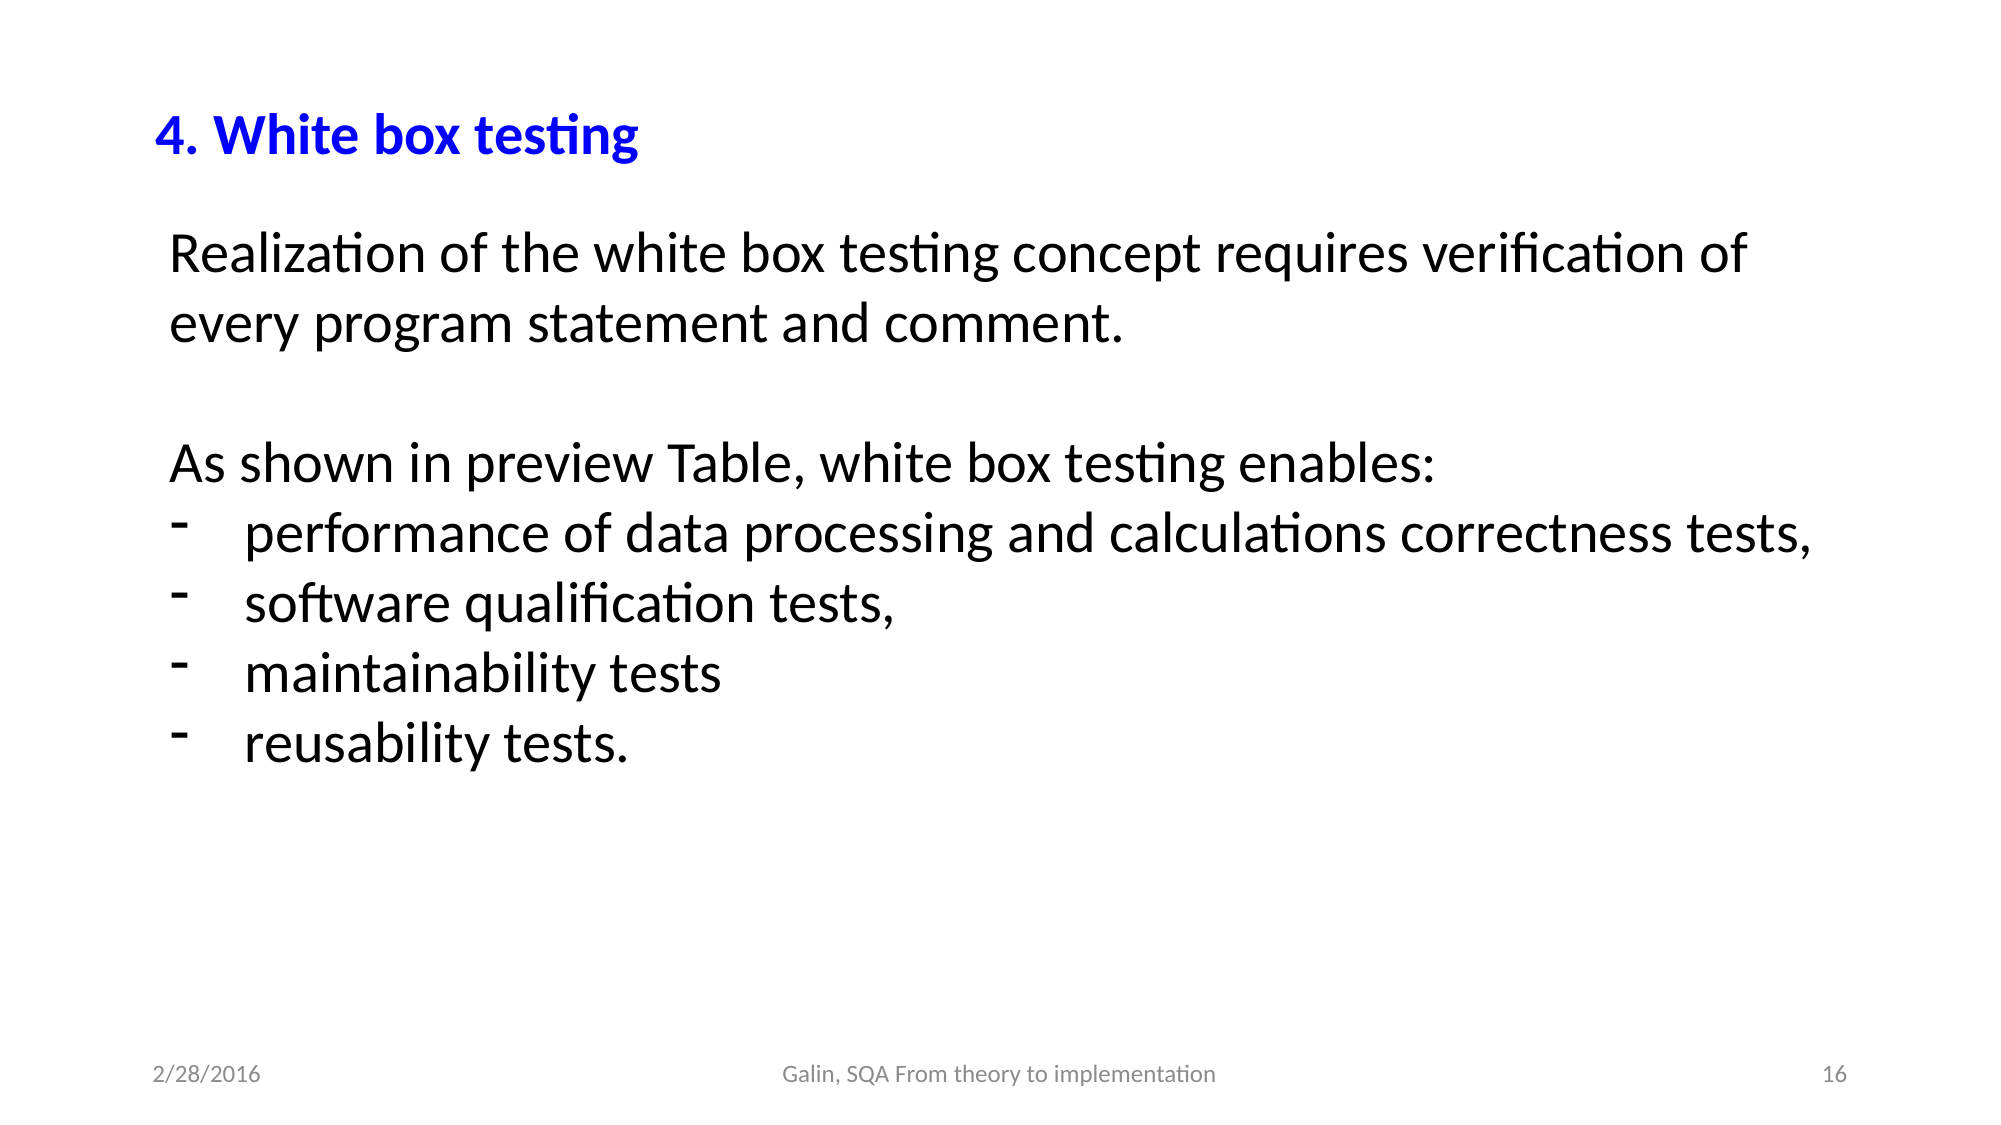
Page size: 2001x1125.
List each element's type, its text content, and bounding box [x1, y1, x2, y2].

text_box 4. White box testing [154, 96, 1940, 167]
slide_number 16 [1412, 1042, 1863, 1103]
text_box Realization of the white box testing concept requires verification of every program statement and comment. As shown in preview Table, white box testing enables: performance of data processing and calculations correctness tests, software qualification tests, maintainability tests reusability tests. [154, 206, 1853, 782]
footer Galin, SQA From theory to implementation [662, 1042, 1338, 1103]
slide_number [137, 1042, 588, 1103]
